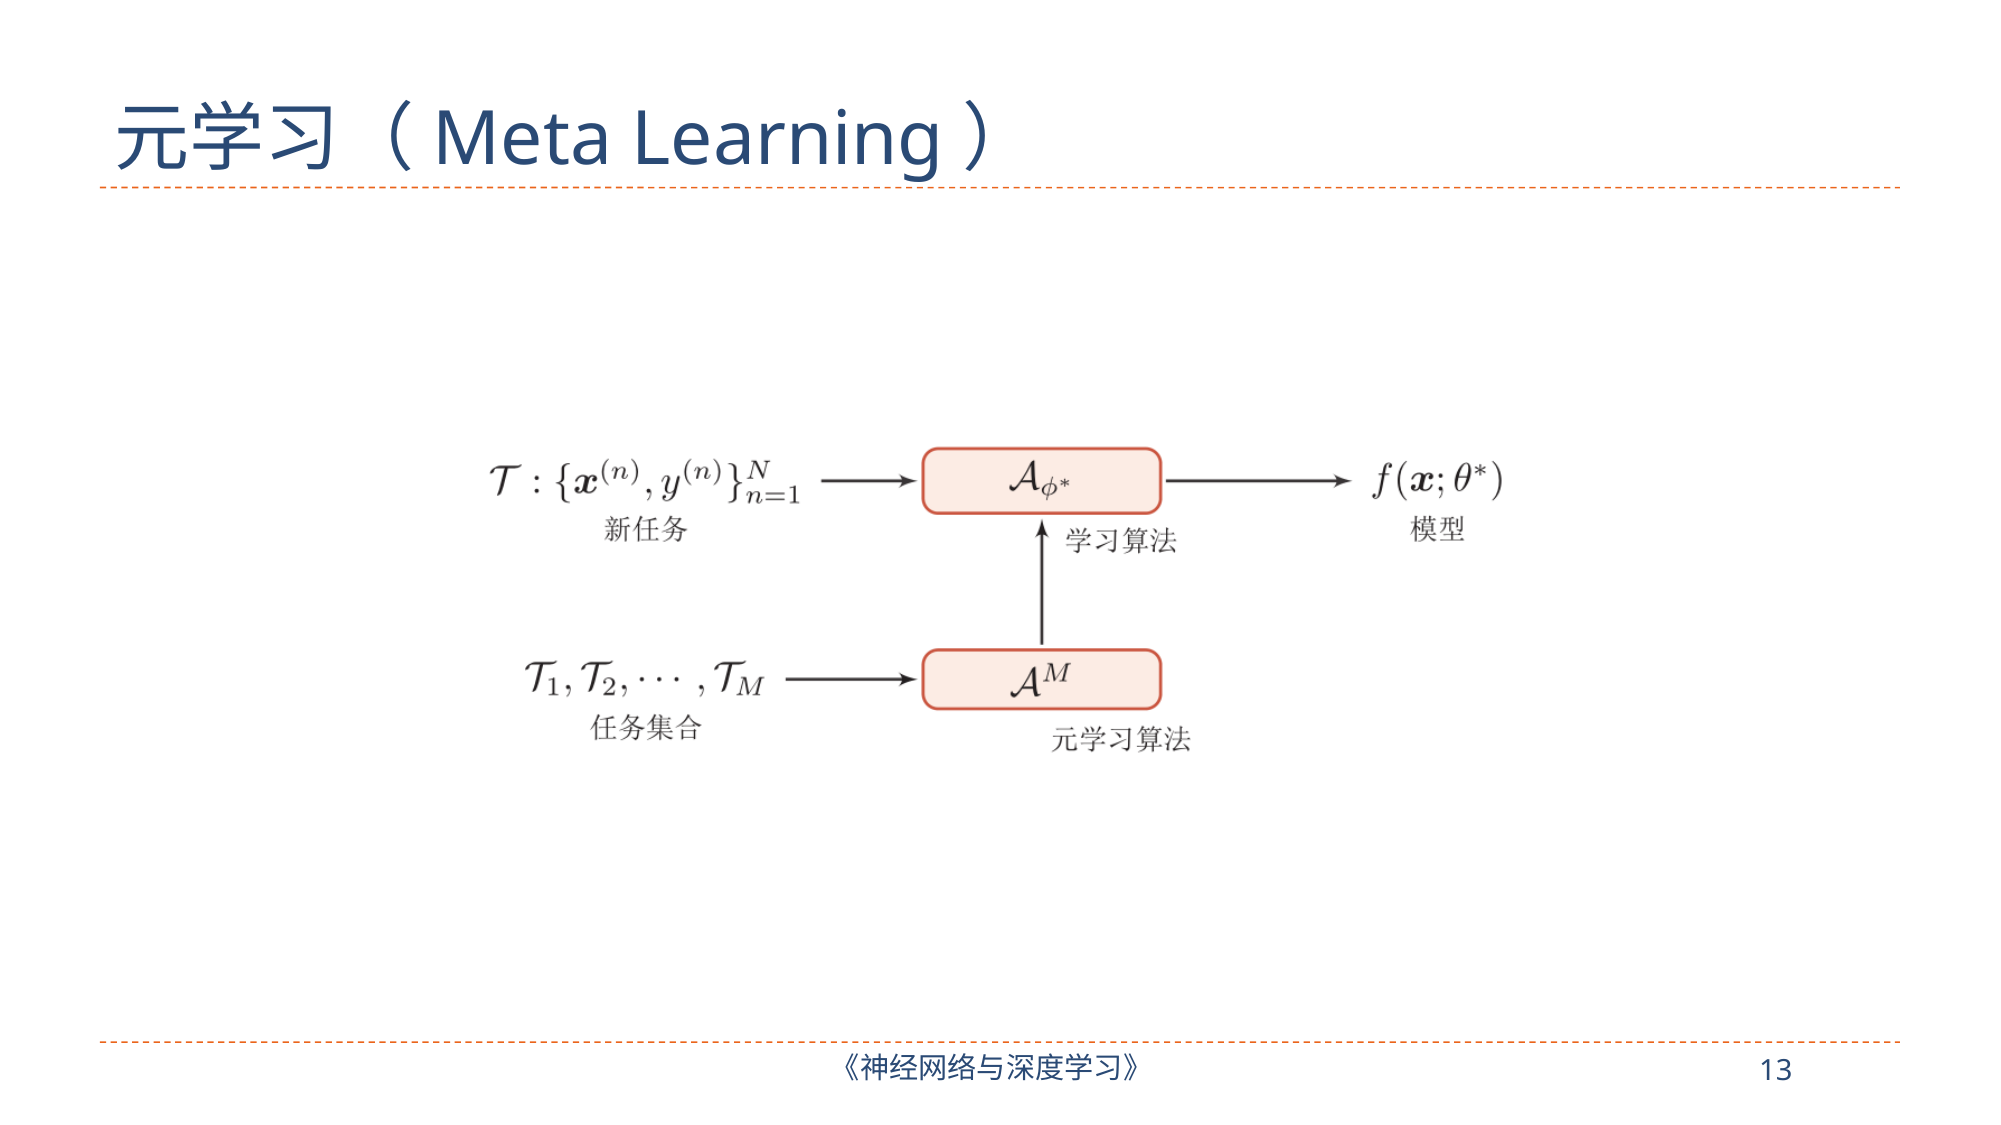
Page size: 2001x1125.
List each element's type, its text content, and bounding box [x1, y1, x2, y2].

picture [457, 424, 1542, 776]
title 元学习（Meta Learning） [99, 24, 1900, 188]
